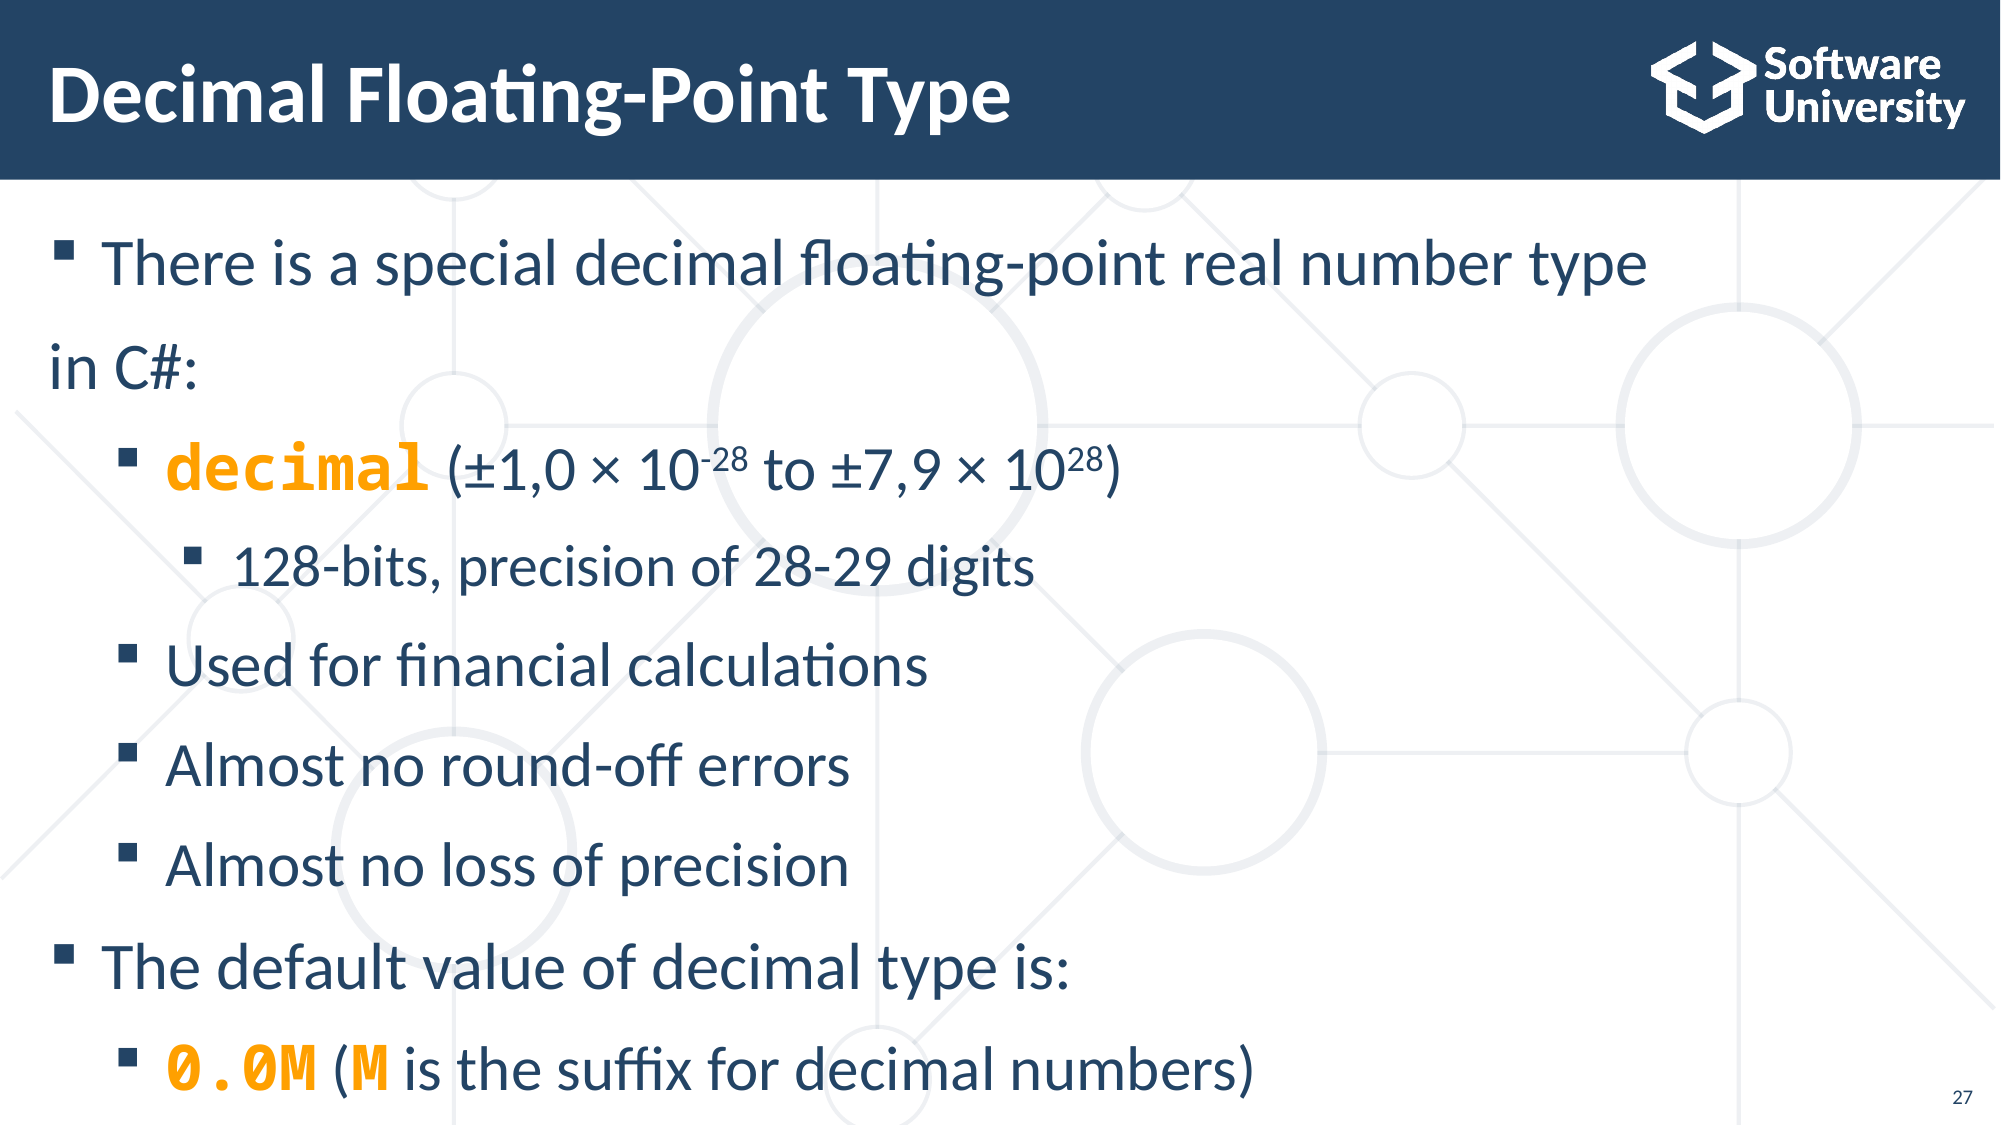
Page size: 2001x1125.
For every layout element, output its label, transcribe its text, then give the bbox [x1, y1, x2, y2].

list There is a special decimal floating-point real number type in C#: decimal (±1,0 × 10-28 to ±7,9 × 1028) 128-bits, precision of 28-29 digits Used for financial calculations Almost no round-off errors Almost no loss of precision The default value of decimal type is: 0.0M (M is the suffix for decimal numbers) [31, 209, 1960, 1117]
title Decimal Floating-Point Type [31, 16, 1625, 162]
slide_number 27 [1927, 1067, 1989, 1117]
picture [1651, 41, 1966, 134]
